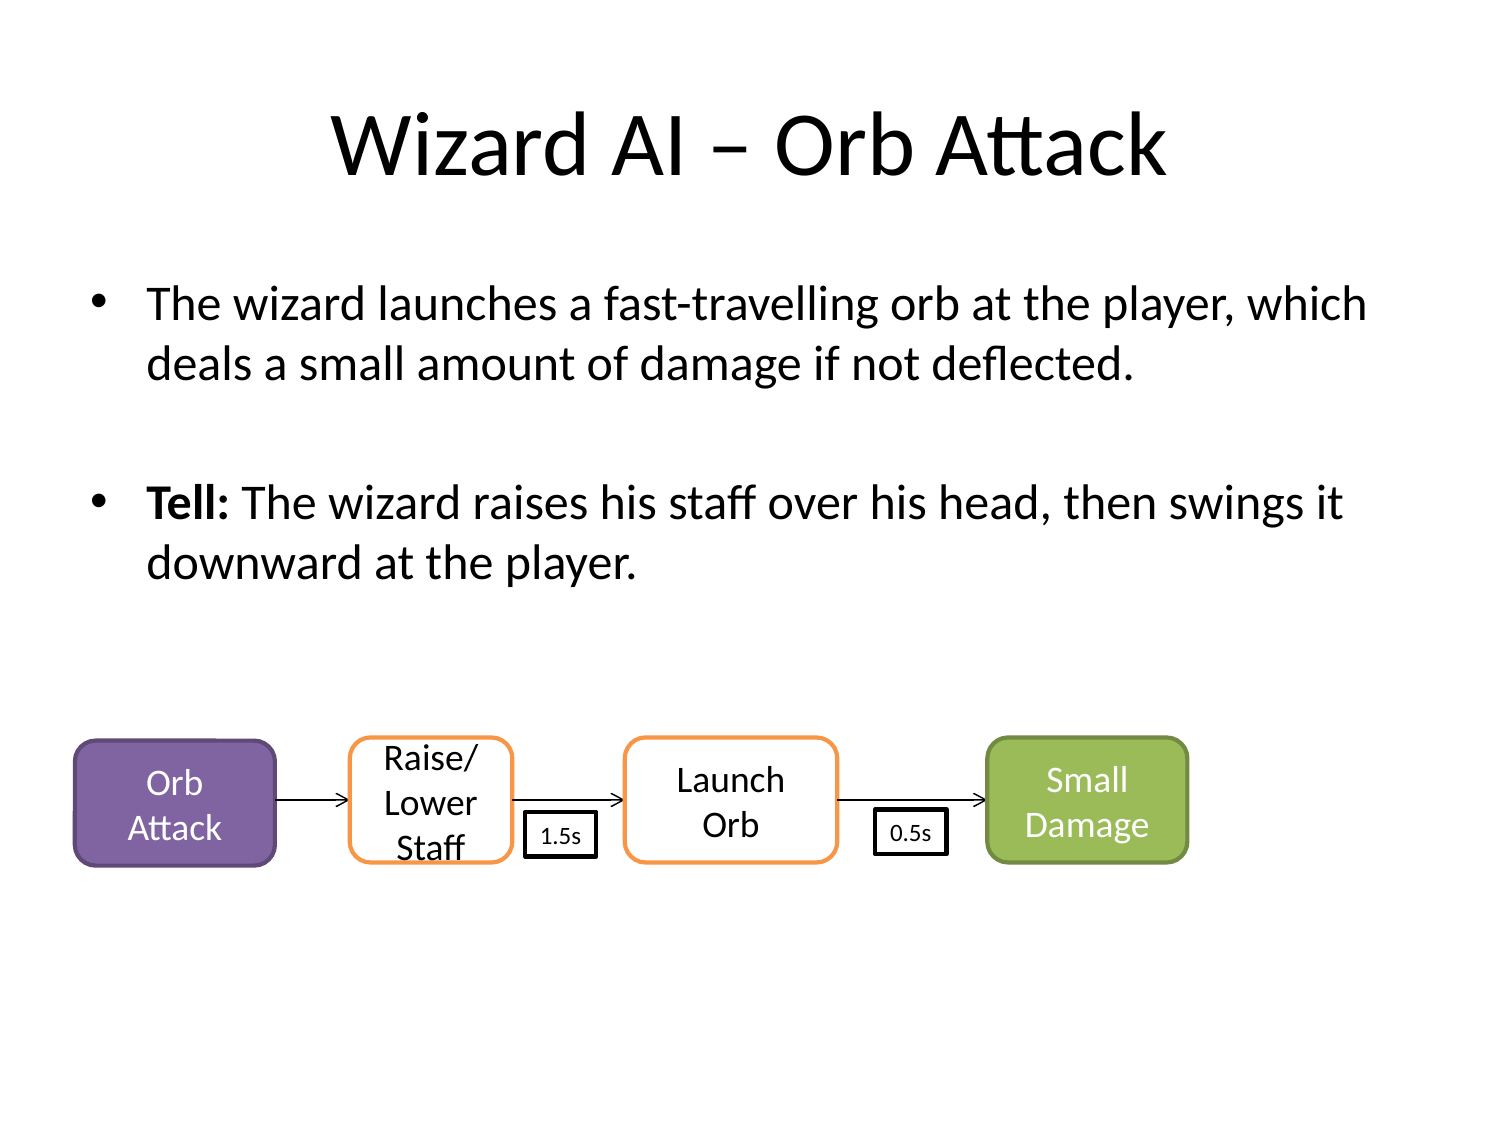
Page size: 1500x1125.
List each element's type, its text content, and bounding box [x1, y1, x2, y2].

text_box Raise/ Lower Staff [347, 735, 515, 865]
text_box Launch Orb [622, 735, 840, 865]
text_box 0.5s [873, 809, 949, 856]
list The wizard launches a fast-travelling orb at the player, which deals a small amount of damage if not deflected. Tell: The wizard raises his staff over his head, then swings it downward at the player. [75, 262, 1425, 613]
text_box Small Damage [985, 735, 1190, 865]
title Wizard AI – Orb Attack [75, 45, 1425, 233]
text_box Orb Attack [72, 738, 277, 868]
text_box 1.5s [523, 810, 598, 859]
